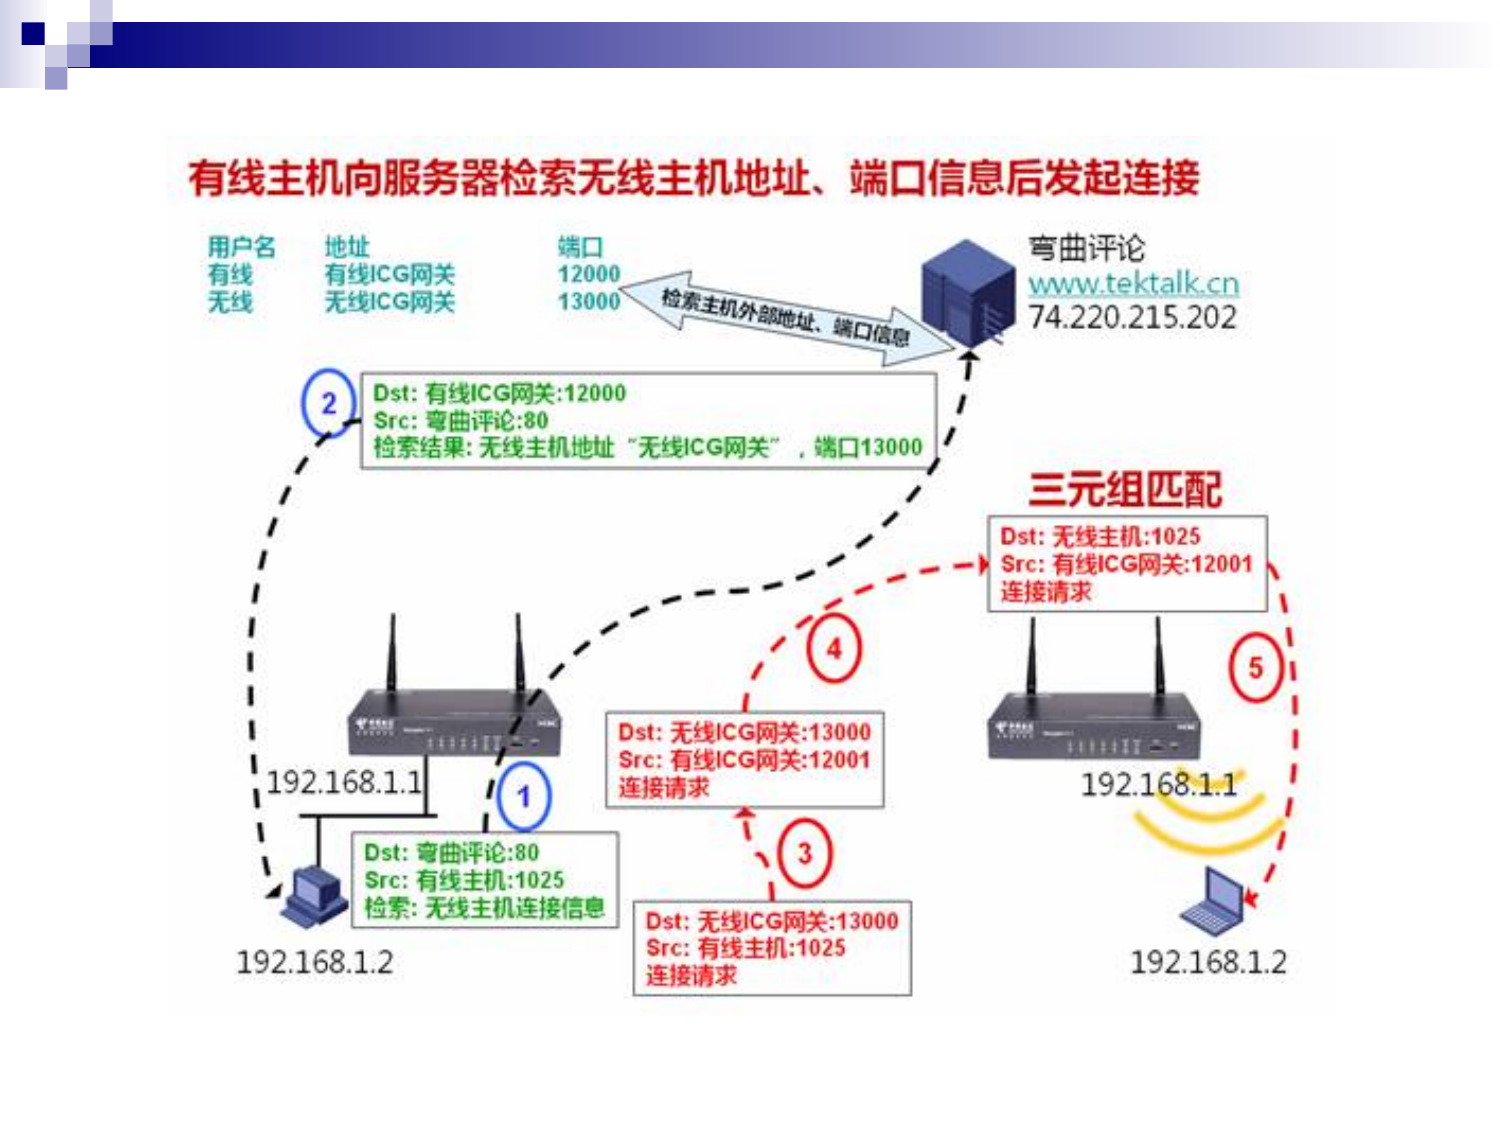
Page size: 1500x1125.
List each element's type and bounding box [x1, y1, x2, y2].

picture [166, 136, 1339, 1016]
